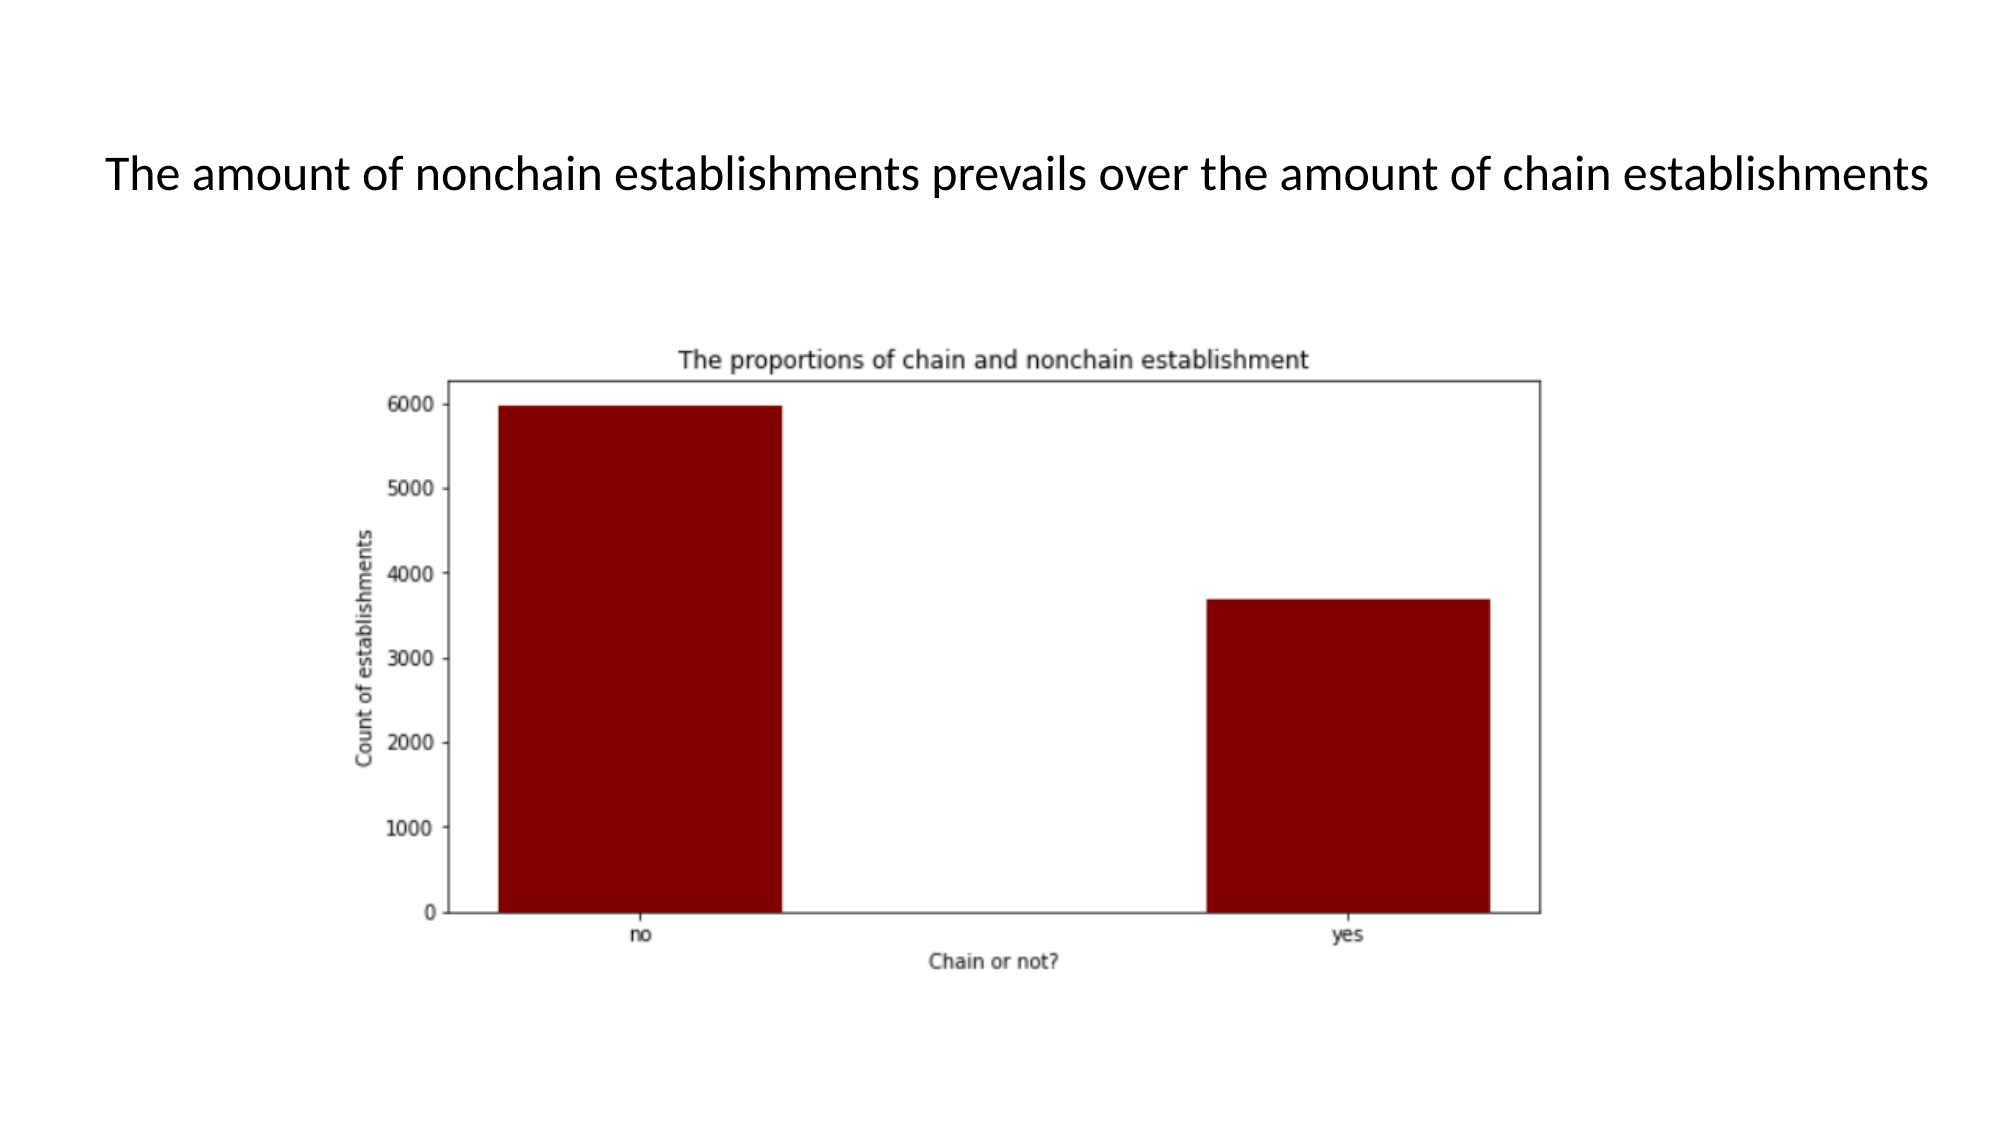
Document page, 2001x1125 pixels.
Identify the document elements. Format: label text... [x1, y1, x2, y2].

text_box The amount of nonchain establishments prevails over the amount of chain establishments [79, 133, 1945, 209]
picture [241, 334, 1783, 996]
